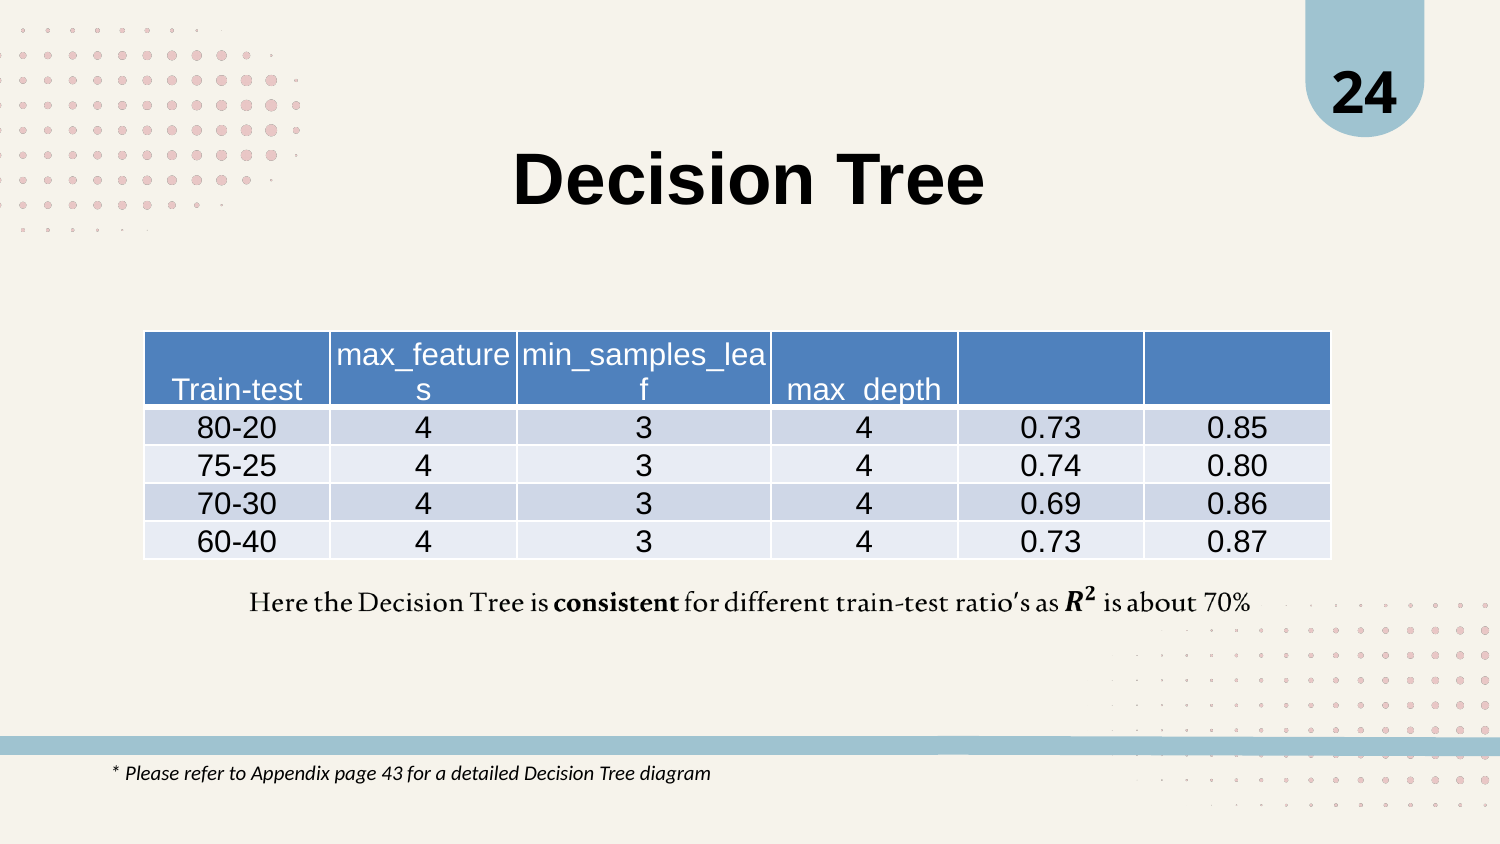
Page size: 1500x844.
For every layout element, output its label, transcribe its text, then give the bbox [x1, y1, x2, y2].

table_header max_features [331, 332, 516, 404]
text_box [0, 577, 1500, 622]
table_cell 4 [772, 410, 957, 444]
table_cell 0.73 [959, 410, 1143, 444]
table_cell 0.85 [1145, 410, 1330, 444]
table_cell 4 [772, 484, 957, 520]
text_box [1300, 0, 1430, 138]
table_header [959, 332, 1143, 404]
table_cell 0.87 [1145, 522, 1330, 558]
text_box * Please refer to Appendix page 43 for a detailed Decision Tree diagram [102, 756, 727, 789]
table_cell 0.69 [959, 484, 1143, 520]
text_box [1087, 622, 1500, 737]
text_box [1087, 756, 1500, 807]
table_cell 0.73 [959, 522, 1143, 558]
table_cell 80-20 [145, 410, 329, 444]
table_cell 3 [518, 484, 770, 520]
table_cell 0.86 [1145, 484, 1330, 520]
text_box [0, 28, 301, 232]
table_cell 4 [772, 446, 957, 482]
table_cell 3 [518, 522, 770, 558]
table_cell 4 [331, 522, 516, 558]
table_header Train-test [145, 332, 329, 404]
table_cell 4 [331, 484, 516, 520]
table_cell 4 [331, 446, 516, 482]
table_cell 0.74 [959, 446, 1143, 482]
text_box Decision Tree [301, 71, 1399, 219]
table_header max_depth [772, 332, 957, 404]
table_header [1145, 332, 1330, 404]
table_cell 4 [772, 522, 957, 558]
table_cell 60-40 [145, 522, 329, 558]
table_cell 4 [331, 410, 516, 444]
table_cell 75-25 [145, 446, 329, 482]
table_cell 70-30 [145, 484, 329, 520]
table_cell 3 [518, 410, 770, 444]
table_cell 3 [518, 446, 770, 482]
table_header min_samples_leaf [518, 332, 770, 404]
table_cell 0.80 [1145, 446, 1330, 482]
